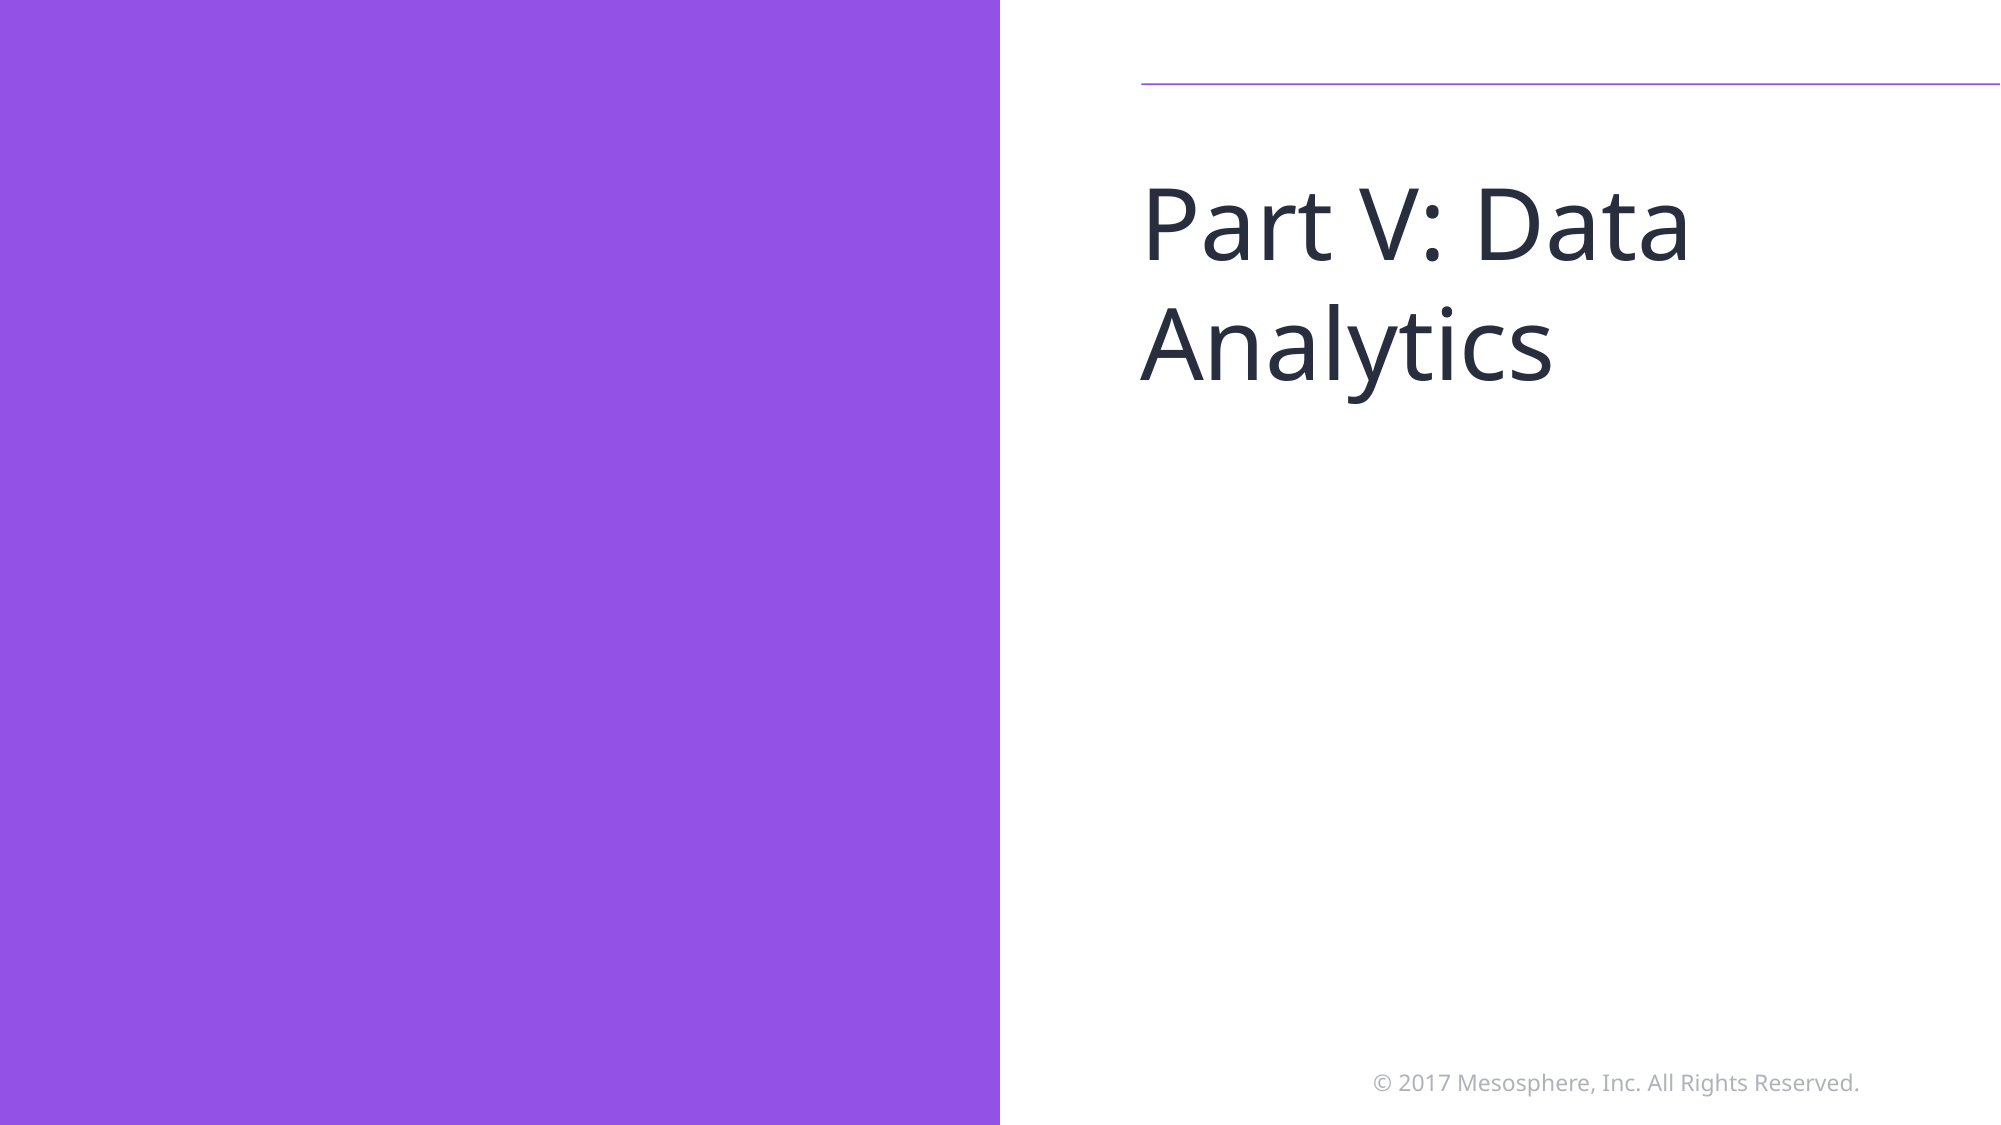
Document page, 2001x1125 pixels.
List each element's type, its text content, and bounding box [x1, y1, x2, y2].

title Part V: Data Analytics [1125, 145, 1725, 666]
